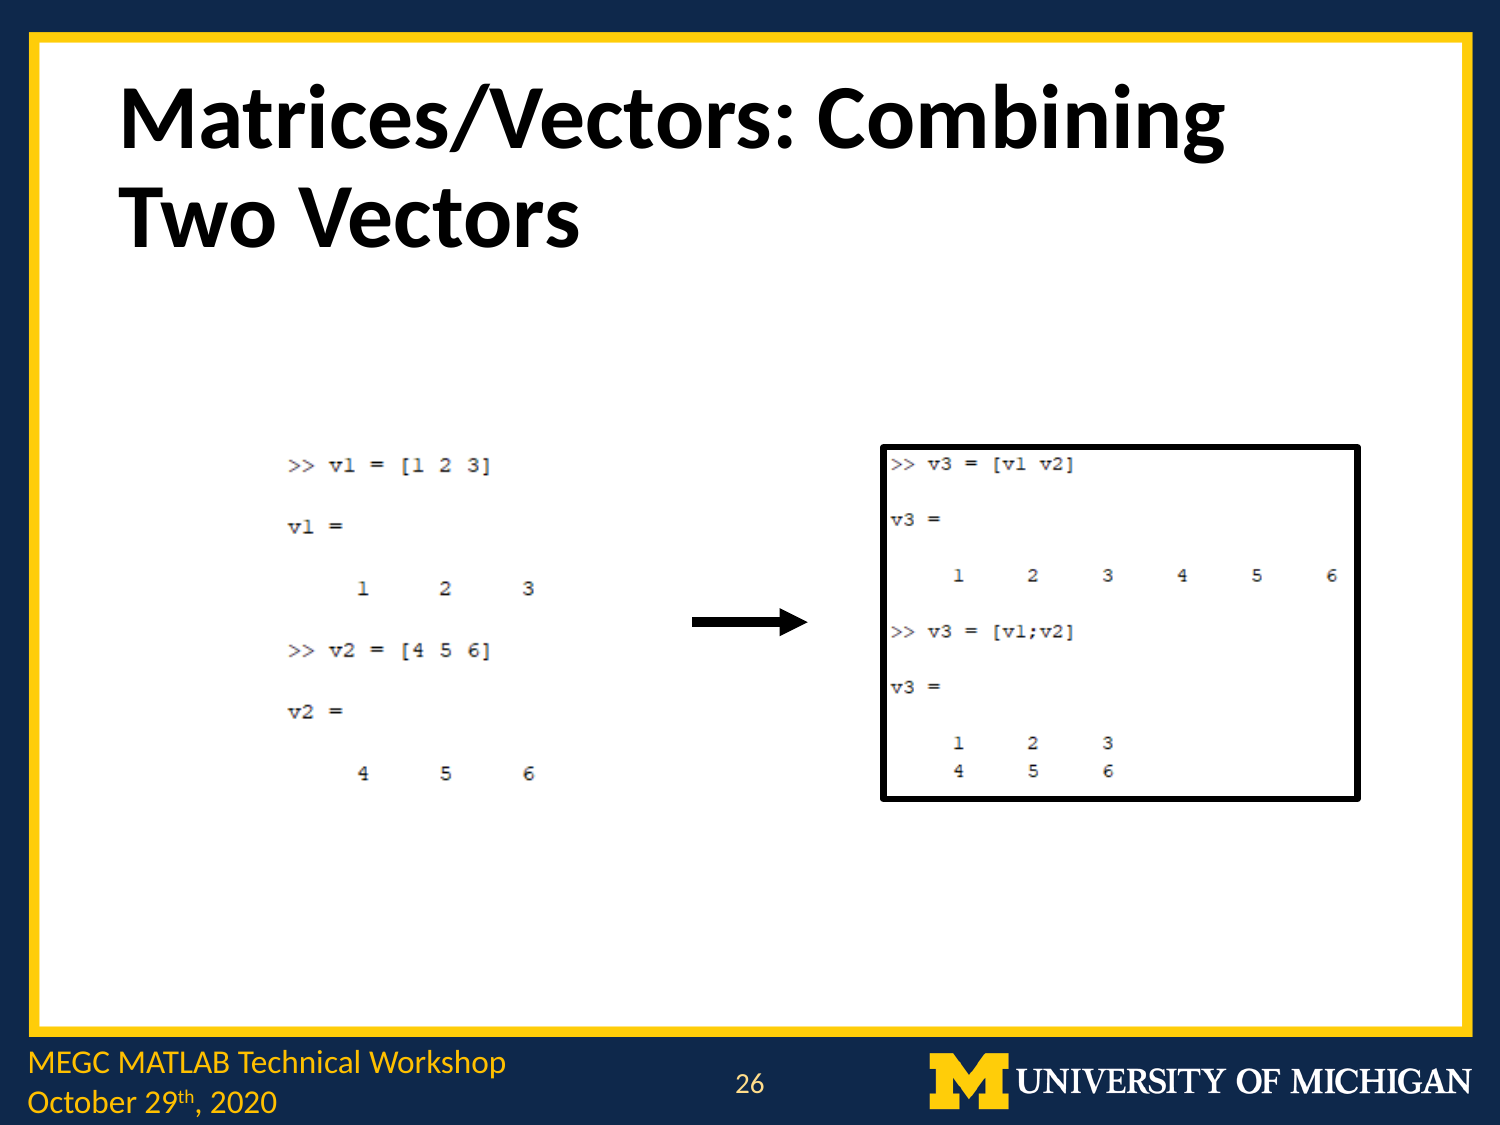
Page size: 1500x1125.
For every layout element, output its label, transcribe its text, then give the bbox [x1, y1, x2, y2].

text_box MEGC MATLAB Technical Workshop October 29th, 2020 [12, 1033, 552, 1125]
picture [0, 0, 1500, 1125]
slide_number 26 [581, 1051, 919, 1112]
title Matrices/Vectors: Combining Two Vectors [103, 59, 1397, 278]
